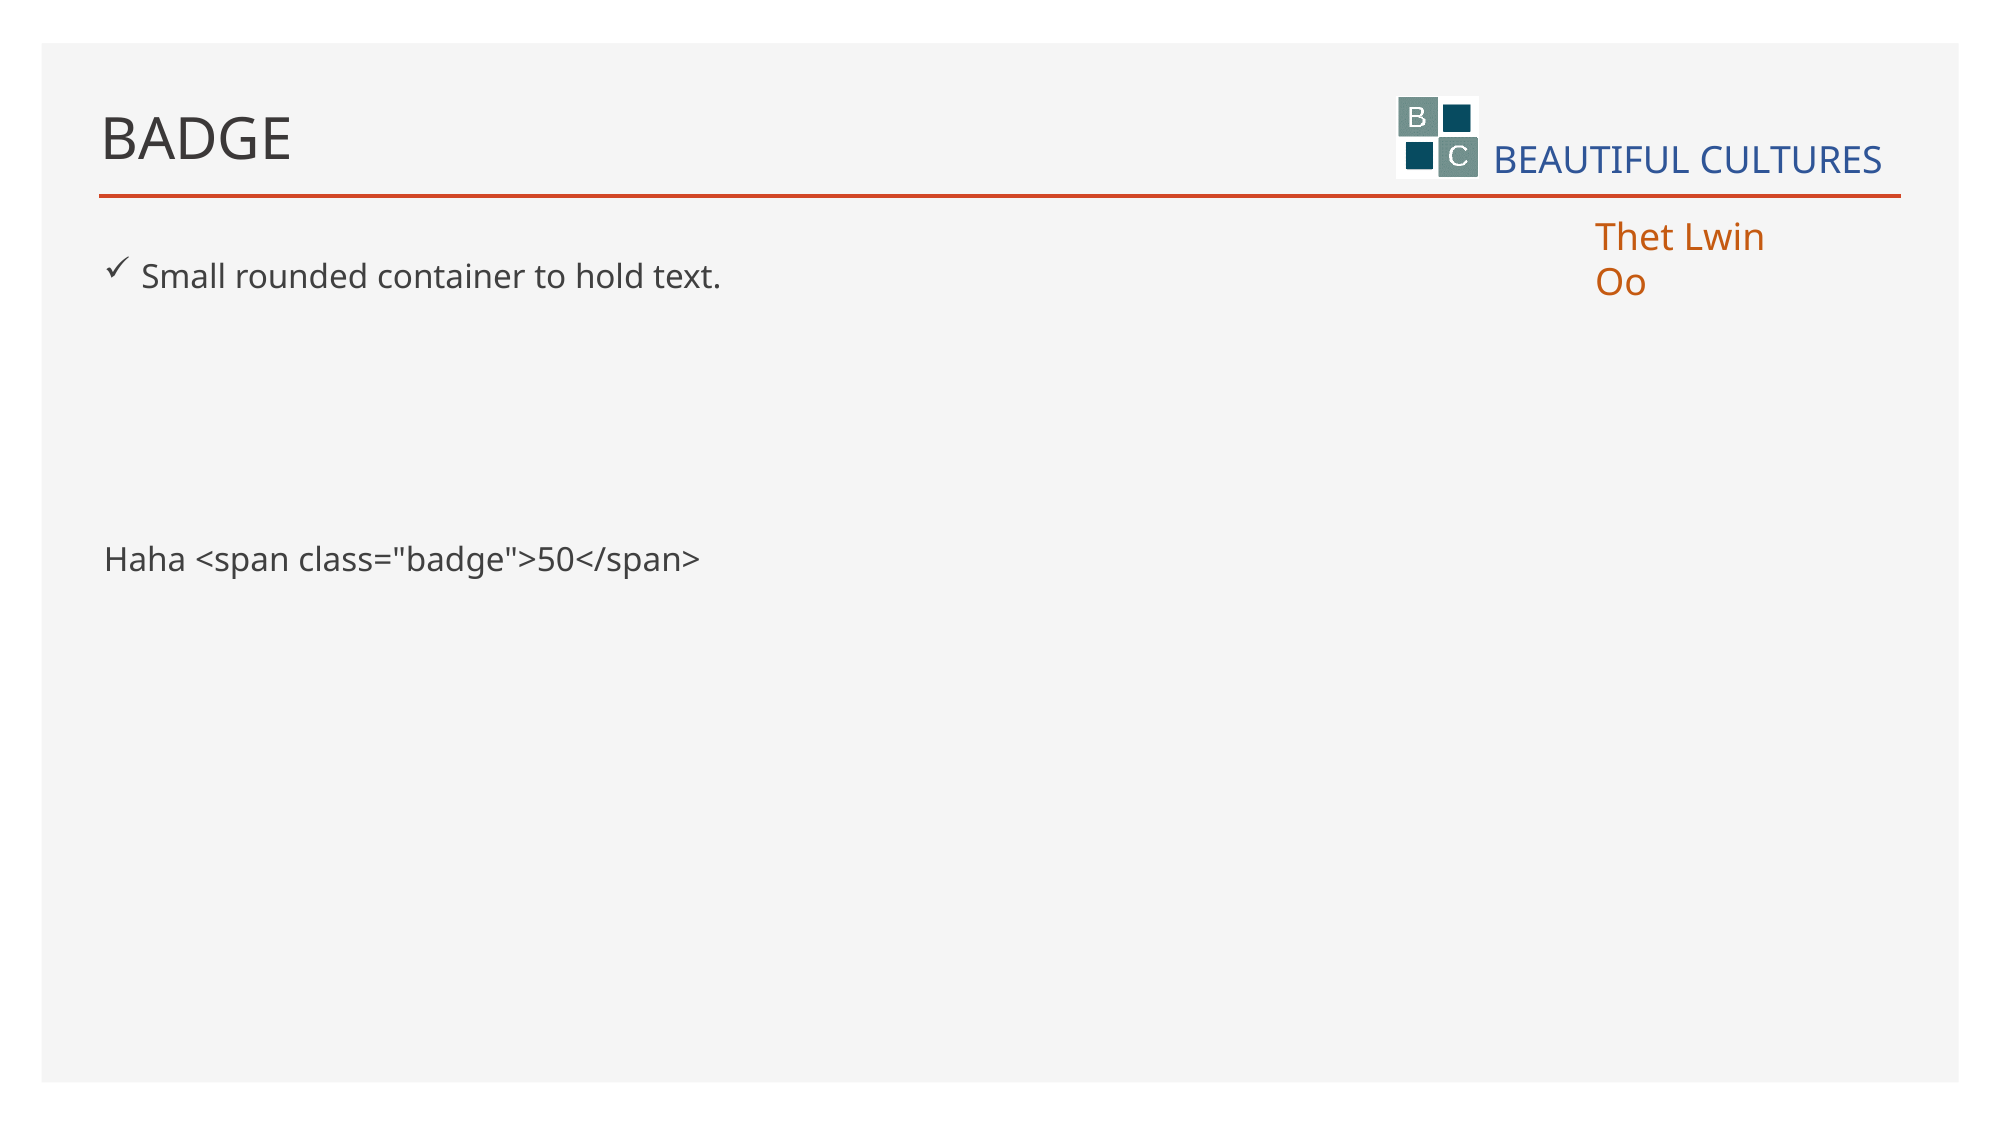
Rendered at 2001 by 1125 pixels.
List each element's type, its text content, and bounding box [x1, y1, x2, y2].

title BADGE [85, 73, 1214, 179]
picture [1396, 96, 1479, 179]
text_box BEAUTIFUL CULTURES [1478, 128, 1898, 188]
text_box Small rounded container to hold text. Haha <span class="badge">50</span> [88, 250, 1898, 886]
text_box Thet Lwin Oo [1580, 205, 1833, 311]
